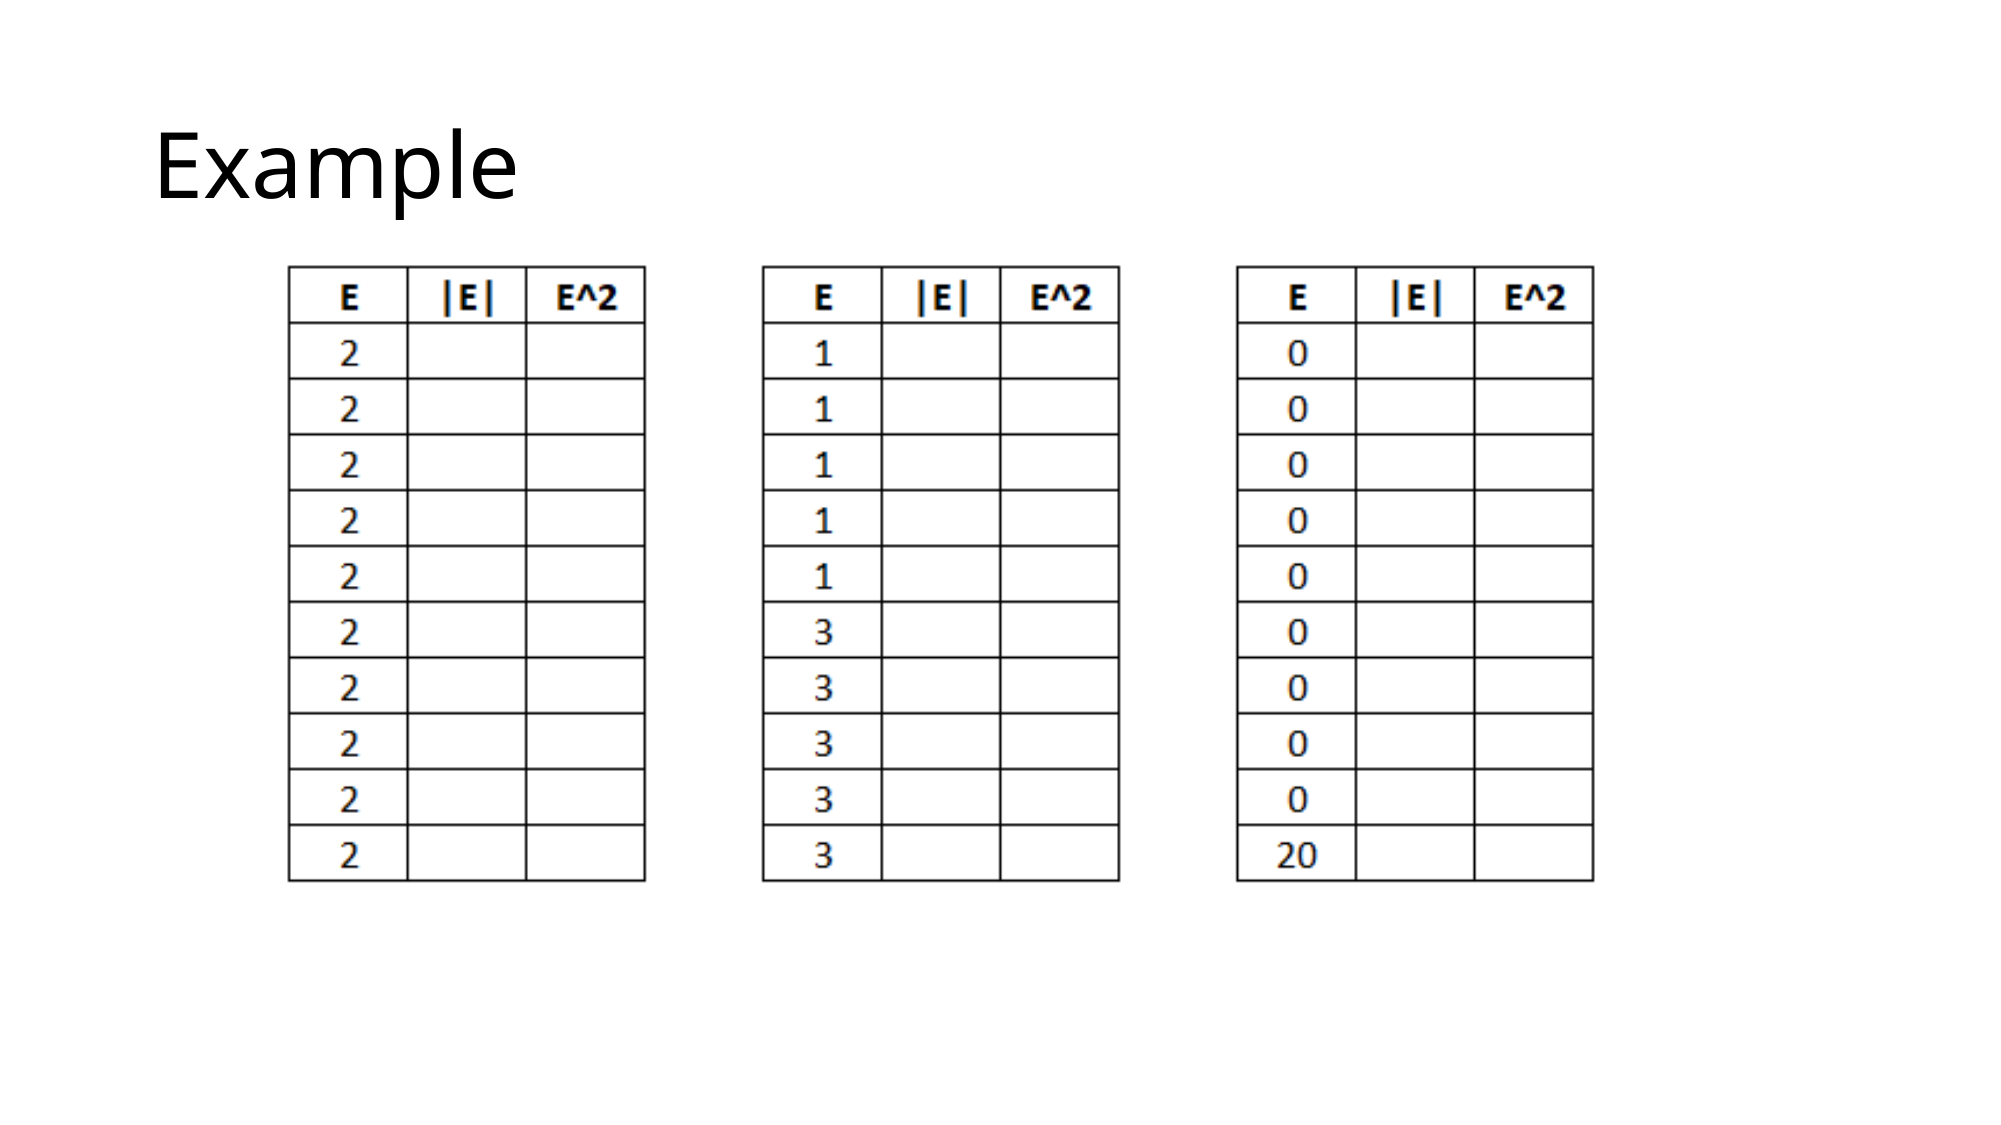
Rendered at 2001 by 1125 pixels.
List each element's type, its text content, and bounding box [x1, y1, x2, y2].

title Example [137, 59, 1863, 278]
picture [270, 234, 1646, 915]
